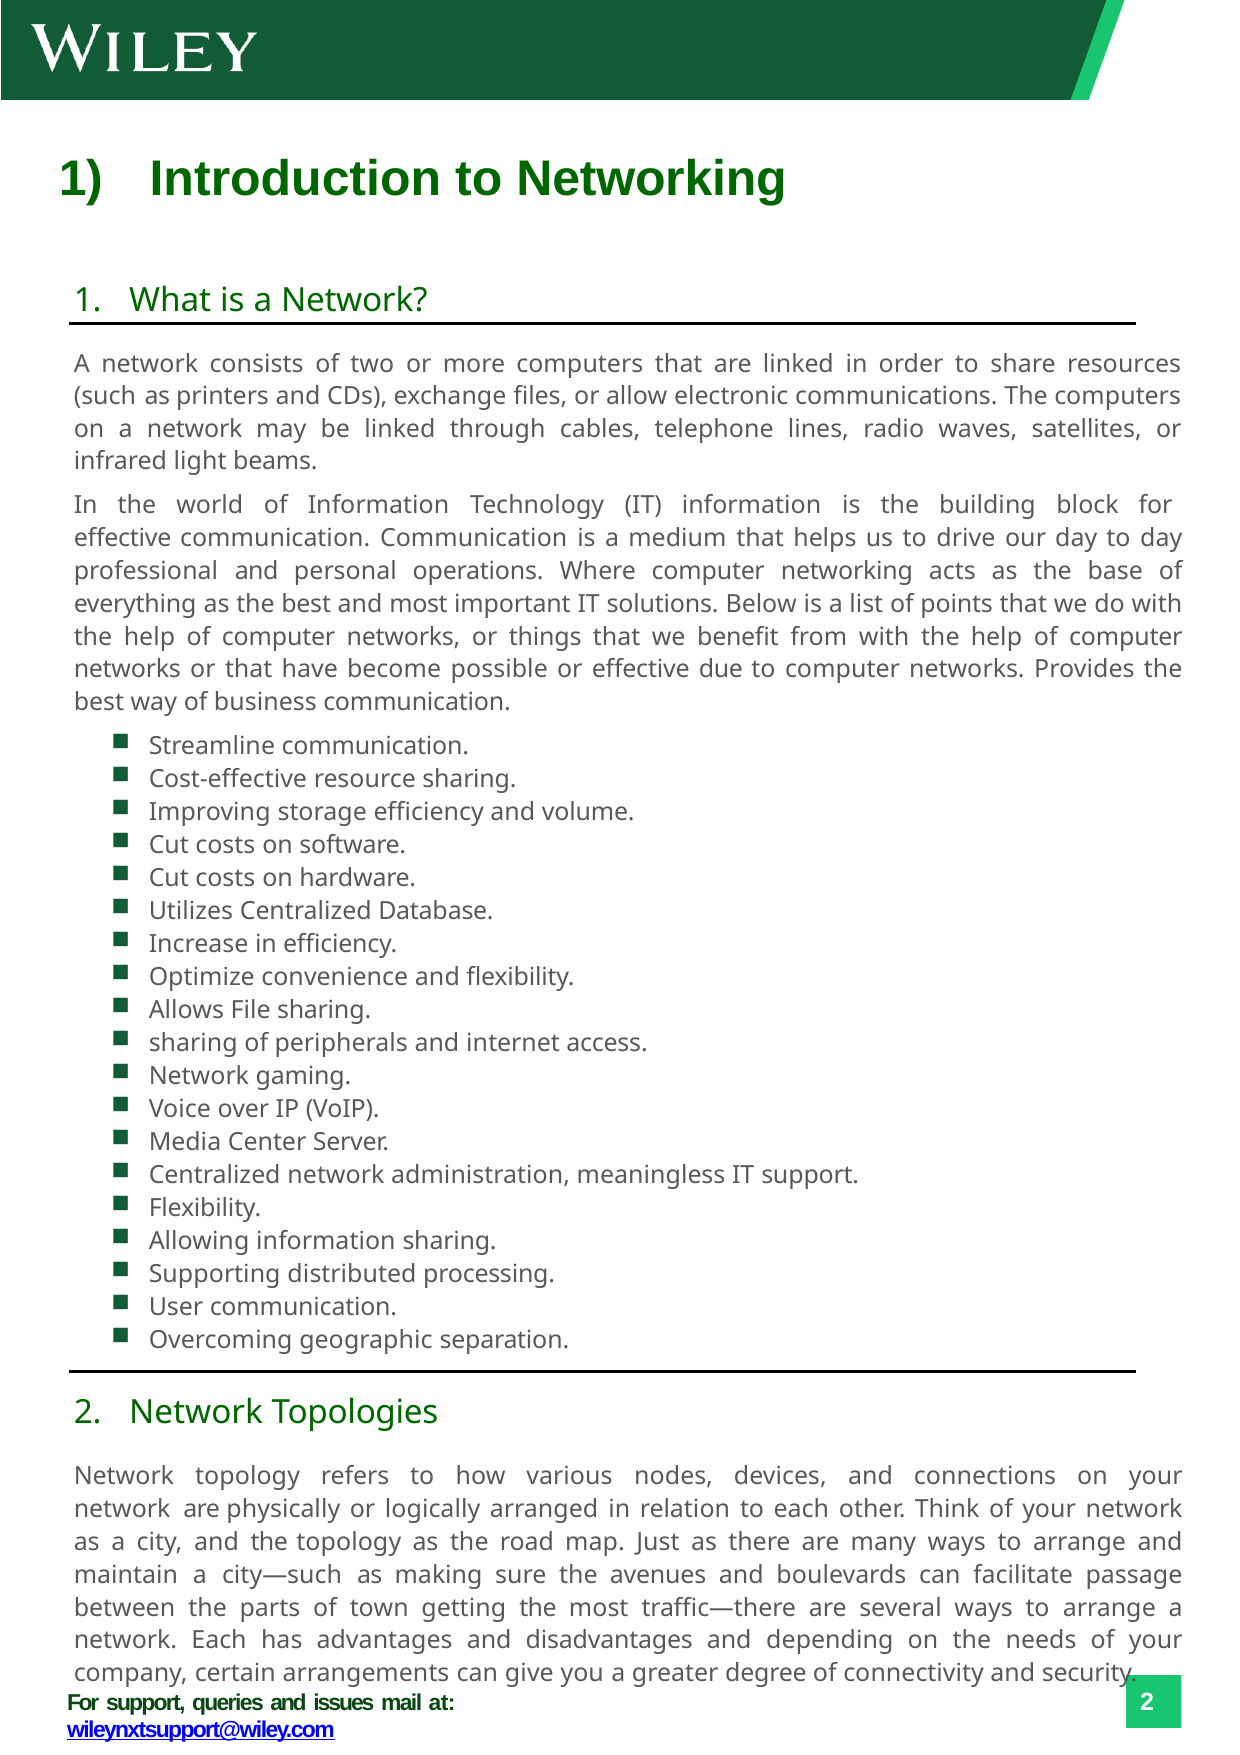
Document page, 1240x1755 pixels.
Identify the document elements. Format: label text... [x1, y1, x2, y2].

picture [31, 24, 257, 72]
text_box What is a Network? A network consists of two or more computers that are linked in order to share resources (such as printers and CDs), exchange files, or allow electronic communications. The computers on a network may be linked through cables, telephone lines, radio waves, satellites, or infrared light beams. In the world of Information Technology (IT) information is the building block for effective communication. Communication is a medium that helps us to drive our day to day professional and personal operations. Where computer networking acts as the base of everything as the best and most important IT solutions. Below is a list of points that we do with the help of computer networks, or things that we benefit from with the help of computer networks or that have become possible or effective due to computer networks. Provides the best way of business communication. Streamline communication. Cost-effective resource sharing. Improving storage efficiency and volume. Cut costs on software. Cut costs on hardware. Utilizes Centralized Database. Increase in efficiency. Optimize convenience and flexibility. Allows File sharing. sharing of peripherals and internet access. Network gaming. Voice over IP (VoIP). Media Center Server. Centralized network administration, meaningless IT support. Flexibility. Allowing information sharing. Supporting distributed processing. User communication. Overcoming geographic separation. Network Topologies Network topology refers to how various nodes, devices, and connections on your network are physically or logically arranged in relation to each other. Think of your network as a city, and the topology as the road map. Just as there are many ways to arrange and maintain a city—such as making sure the avenues and boulevards can facilitate passage between the parts of town getting the most traffic—there are several ways to arrange a network. Each has advantages and disadvantages and depending on the needs of your company, certain arrangements can give you a greater degree of connectivity and security. [71, 275, 1184, 1687]
text_box For support, queries and issues mail at: wileynxtsupport@wiley.com [65, 1685, 715, 1742]
slide_number 10 [1133, 1685, 1177, 1755]
title 1) Introduction to Networking [56, 142, 789, 438]
